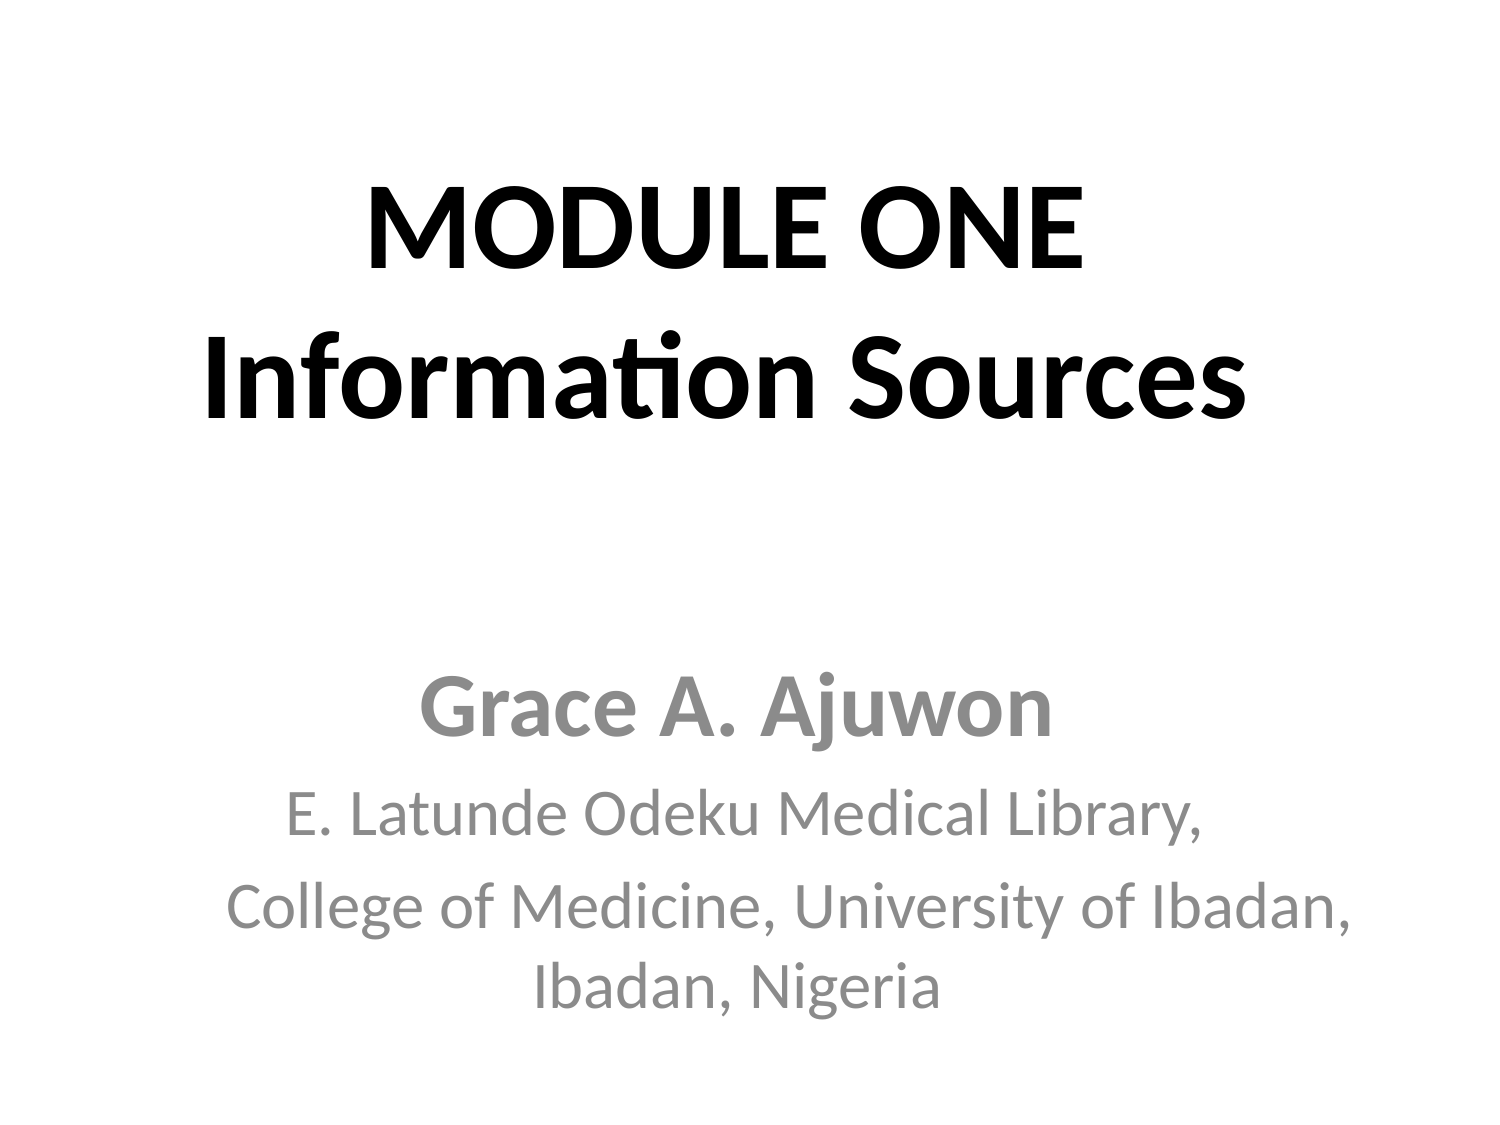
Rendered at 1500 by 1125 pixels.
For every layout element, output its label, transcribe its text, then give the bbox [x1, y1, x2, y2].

subtitle Grace A. Ajuwon E. Latunde Odeku Medical Library, College of Medicine, University of Ibadan, Ibadan, Nigeria [75, 637, 1400, 1050]
title MODULE ONE Information Sources [62, 75, 1388, 513]
